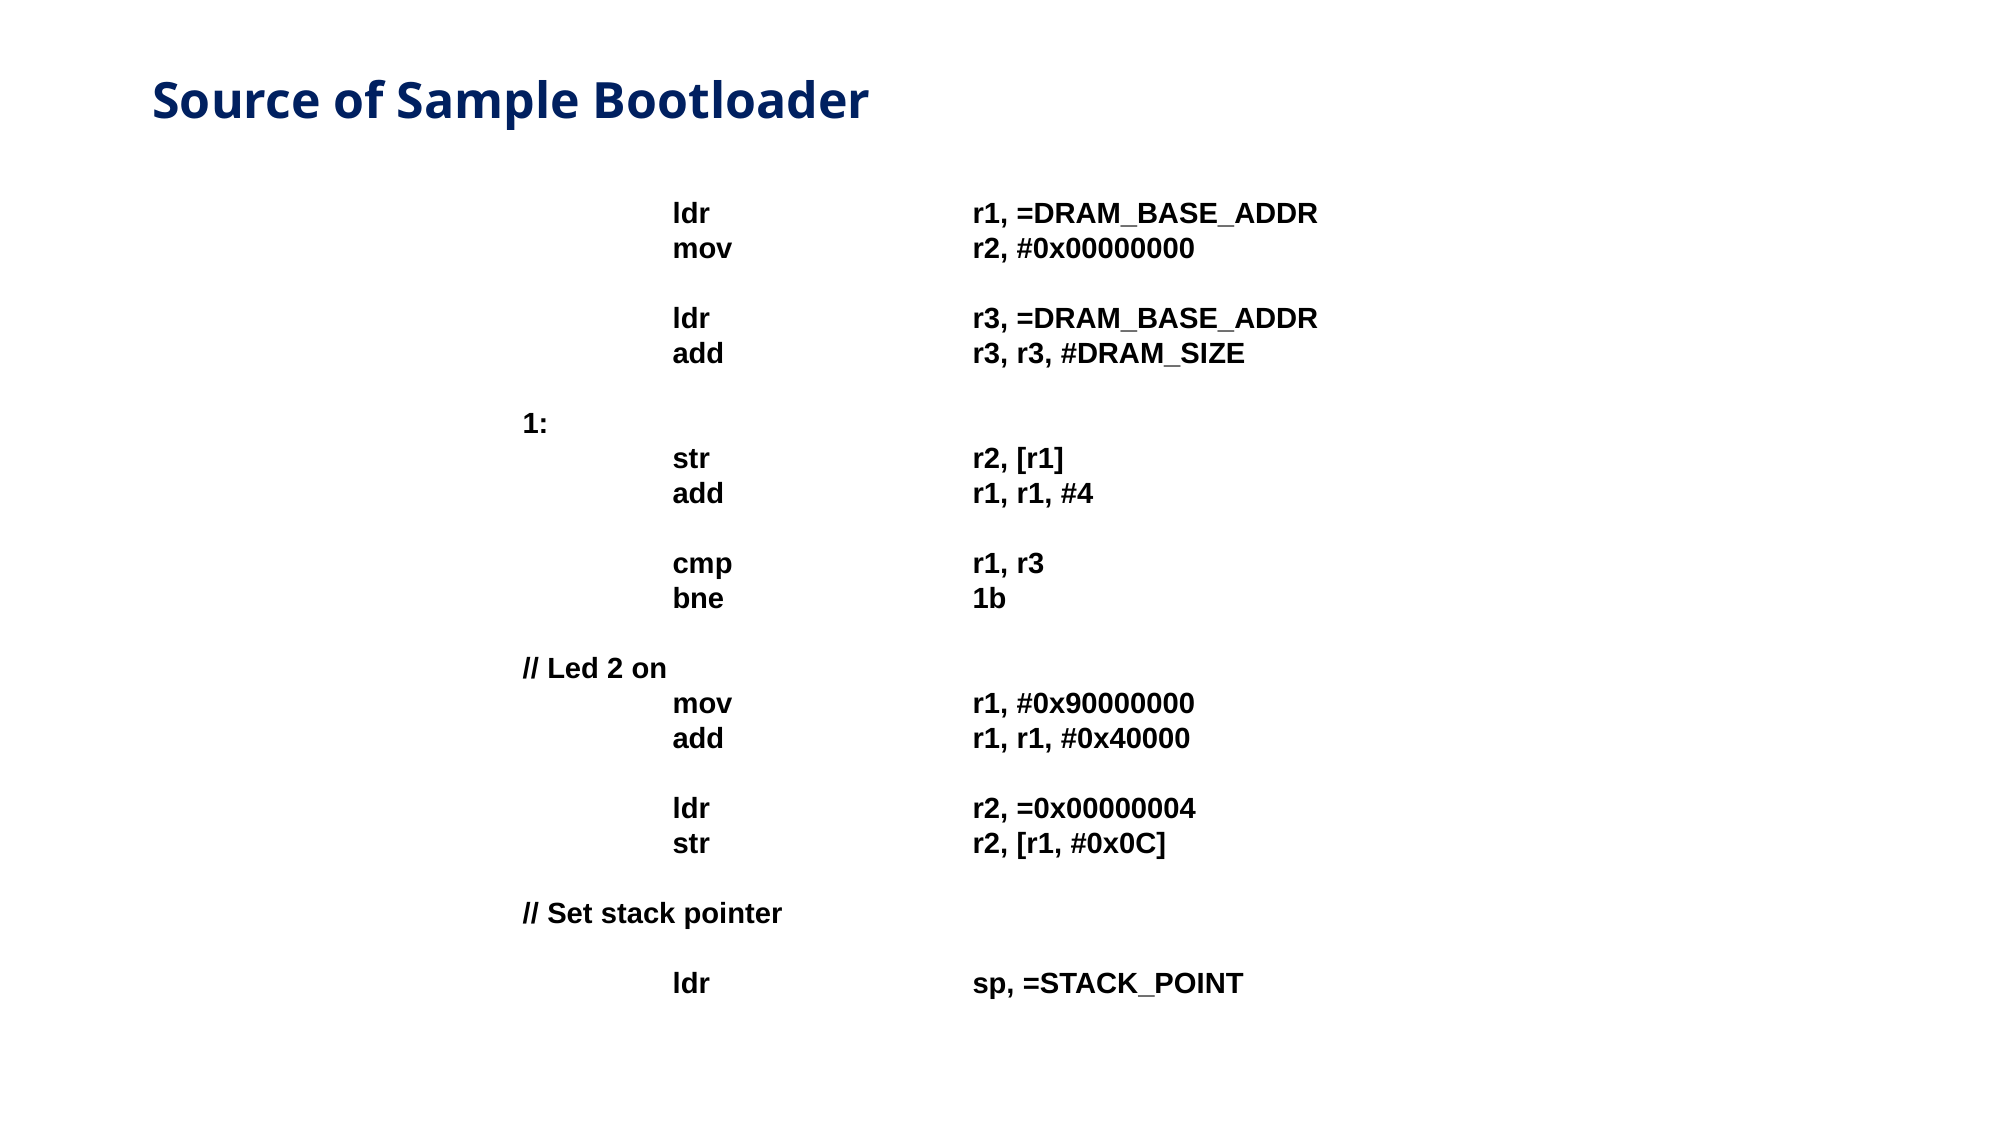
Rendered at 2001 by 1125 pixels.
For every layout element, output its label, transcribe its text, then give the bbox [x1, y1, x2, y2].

text_box ldr r1, =DRAM_BASE_ADDR mov r2, #0x00000000 ldr r3, =DRAM_BASE_ADDR add r3, r3, #DRAM_SIZE 1: str r2, [r1] add r1, r1, #4 cmp r1, r3 bne 1b // Led 2 on mov r1, #0x90000000 add r1, r1, #0x40000 ldr r2, =0x00000004 str r2, [r1, #0x0C] // Set stack pointer ldr sp, =STACK_POINT [507, 187, 1558, 1042]
title Source of Sample Bootloader [137, 59, 1863, 146]
